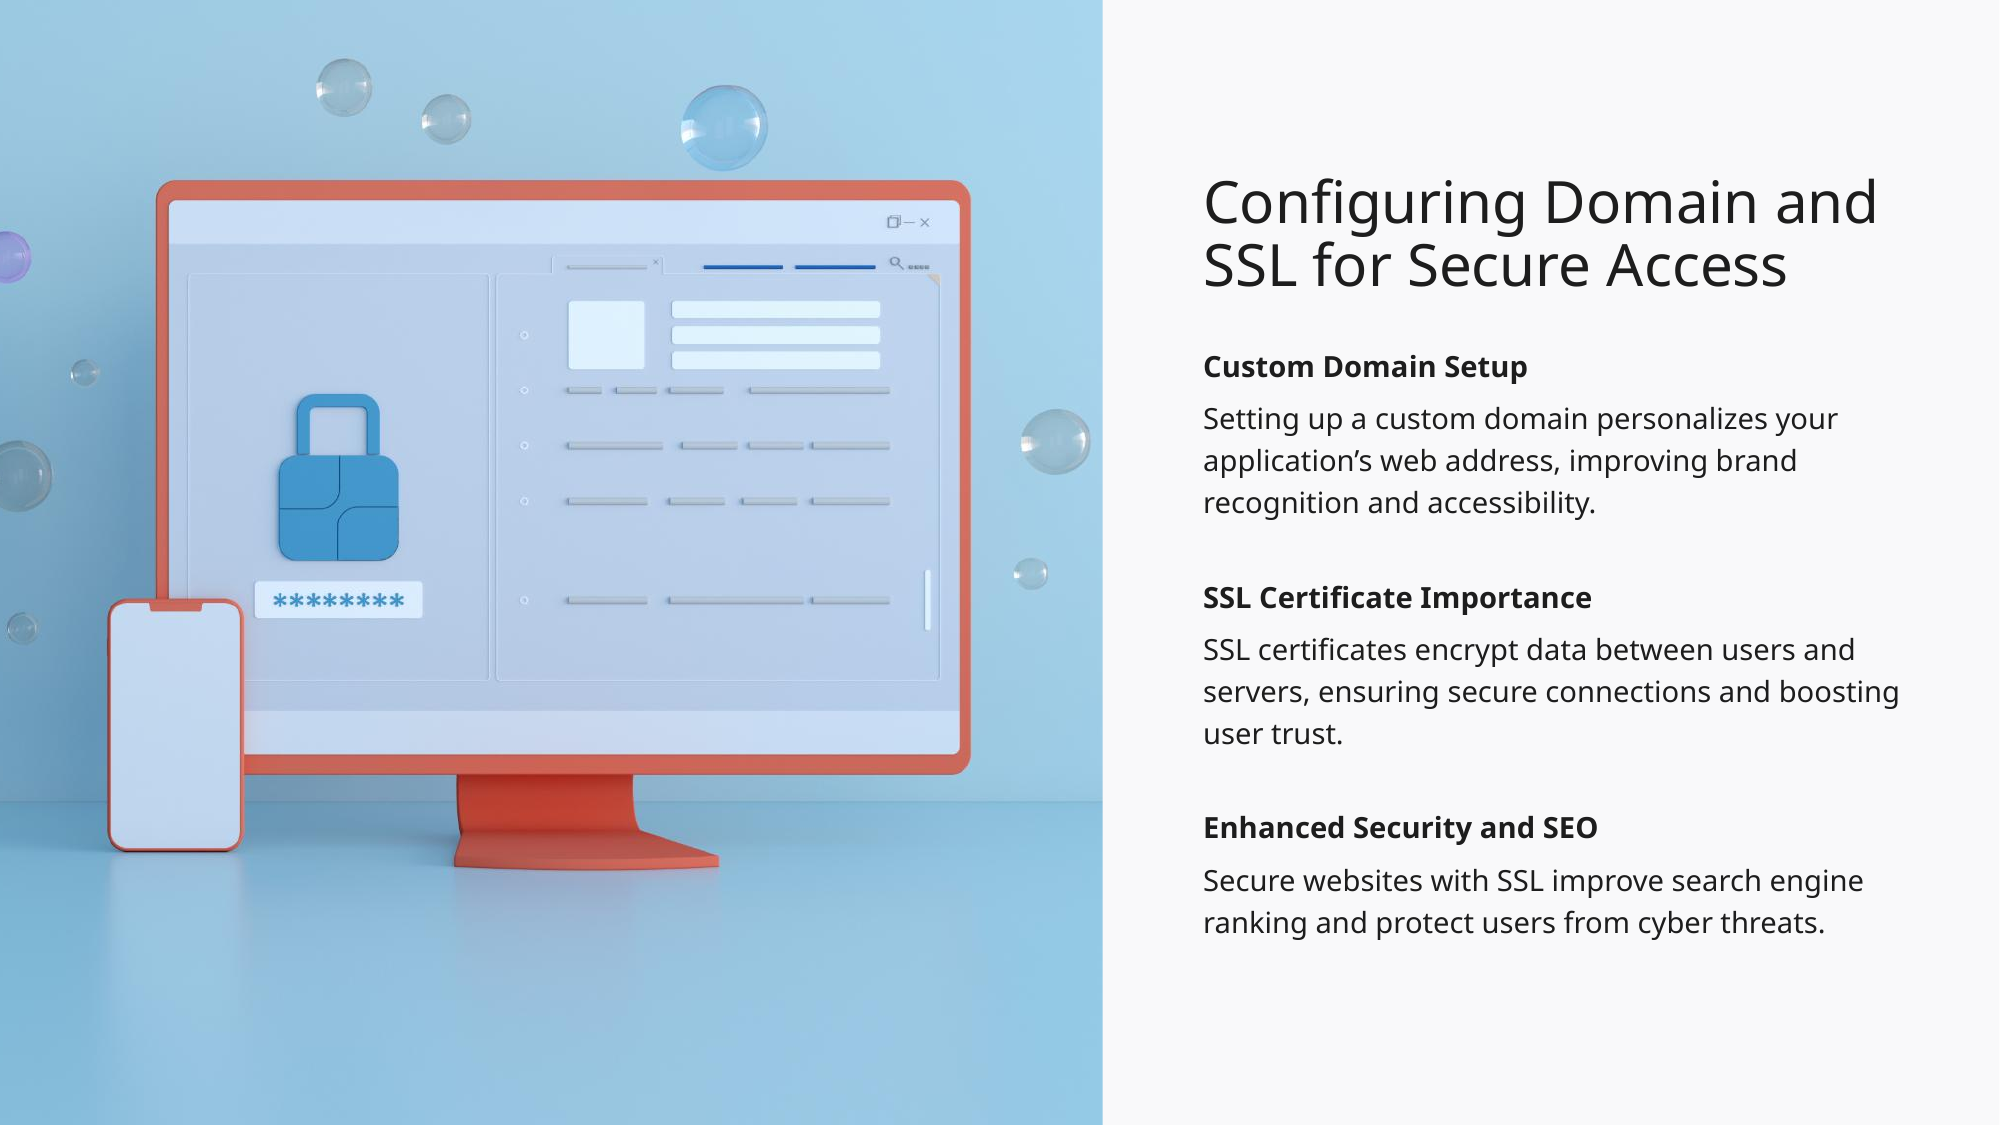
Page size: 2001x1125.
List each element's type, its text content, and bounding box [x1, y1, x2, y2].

title Configuring Domain and SSL for Secure Access [1188, 75, 1916, 307]
picture [0, 0, 1103, 1125]
list Custom Domain Setup Setting up a custom domain personalizes your application’s web address, improving brand recognition and accessibility. SSL Certificate Importance SSL certificates encrypt data between users and servers, ensuring secure connections and boosting user trust. Enhanced Security and SEO Secure websites with SSL improve search engine ranking and protect users from cyber threats. [1188, 333, 1916, 1035]
